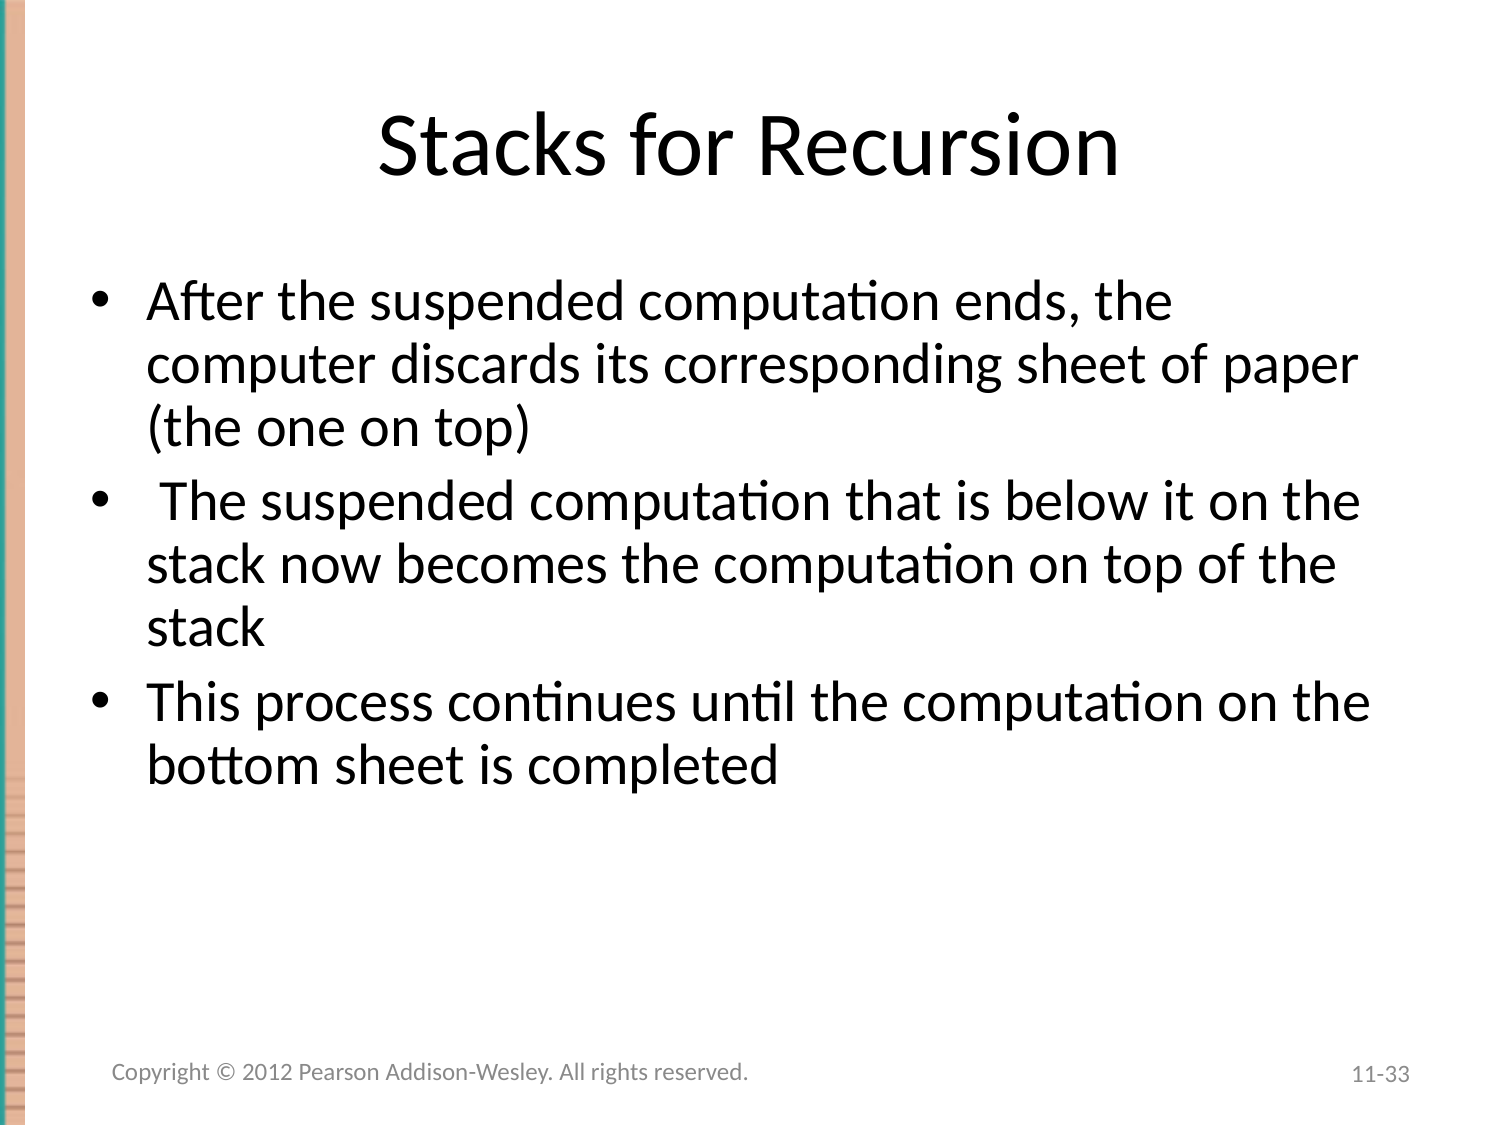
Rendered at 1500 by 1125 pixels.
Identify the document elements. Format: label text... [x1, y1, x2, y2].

title Stacks for Recursion [74, 44, 1426, 233]
list After the suspended computation ends, the computer discards its corresponding sheet of paper (the one on top) The suspended computation that is below it on the stack now becomes the computation on top of the stack This process continues until the computation on the bottom sheet is completed [74, 262, 1426, 1006]
footer Copyright © 2012 Pearson Addison-Wesley. All rights reserved. [75, 1040, 788, 1100]
slide_number 11-33 [1074, 1042, 1425, 1103]
picture [0, 0, 25, 1125]
